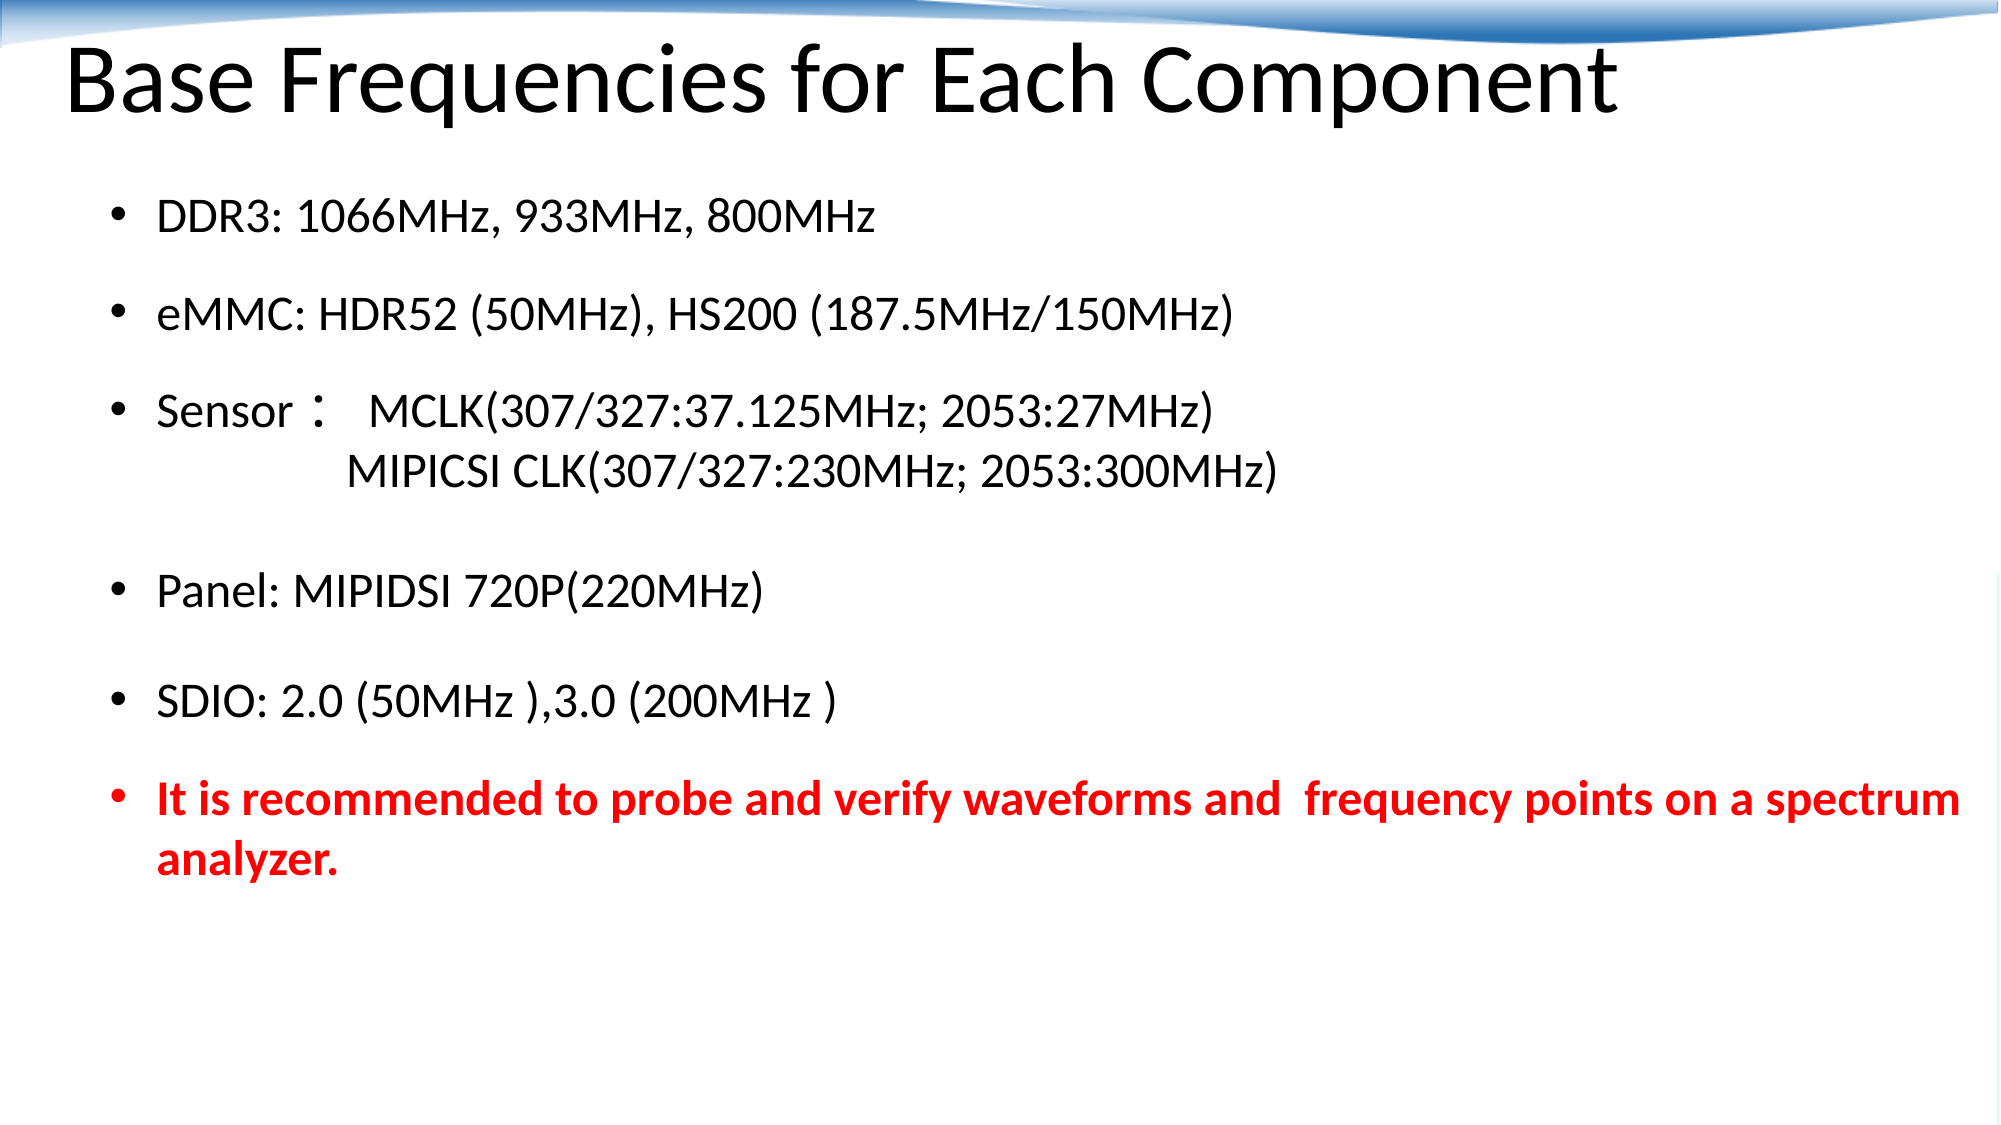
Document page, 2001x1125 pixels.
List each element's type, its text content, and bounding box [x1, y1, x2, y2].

picture [2, 0, 2001, 1125]
text_box Base Frequencies for Each Component [49, 18, 1850, 189]
text_box DDR3: 1066MHz, 933MHz, 800MHz eMMC: HDR52 (50MHz), HS200 (187.5MHz/150MHz) Sensor：MCLK(307/327:37.125MHz; 2053:27MHz) MIPICSI CLK(307/327:230MHz; 2053:300MHz) Panel: MIPIDSI 720P(220MHz) SDIO: 2.0 (50MHz ),3.0 (200MHz ) It is recommended to probe and verify waveforms and frequency points on a spectrum analyzer. [94, 175, 2000, 893]
